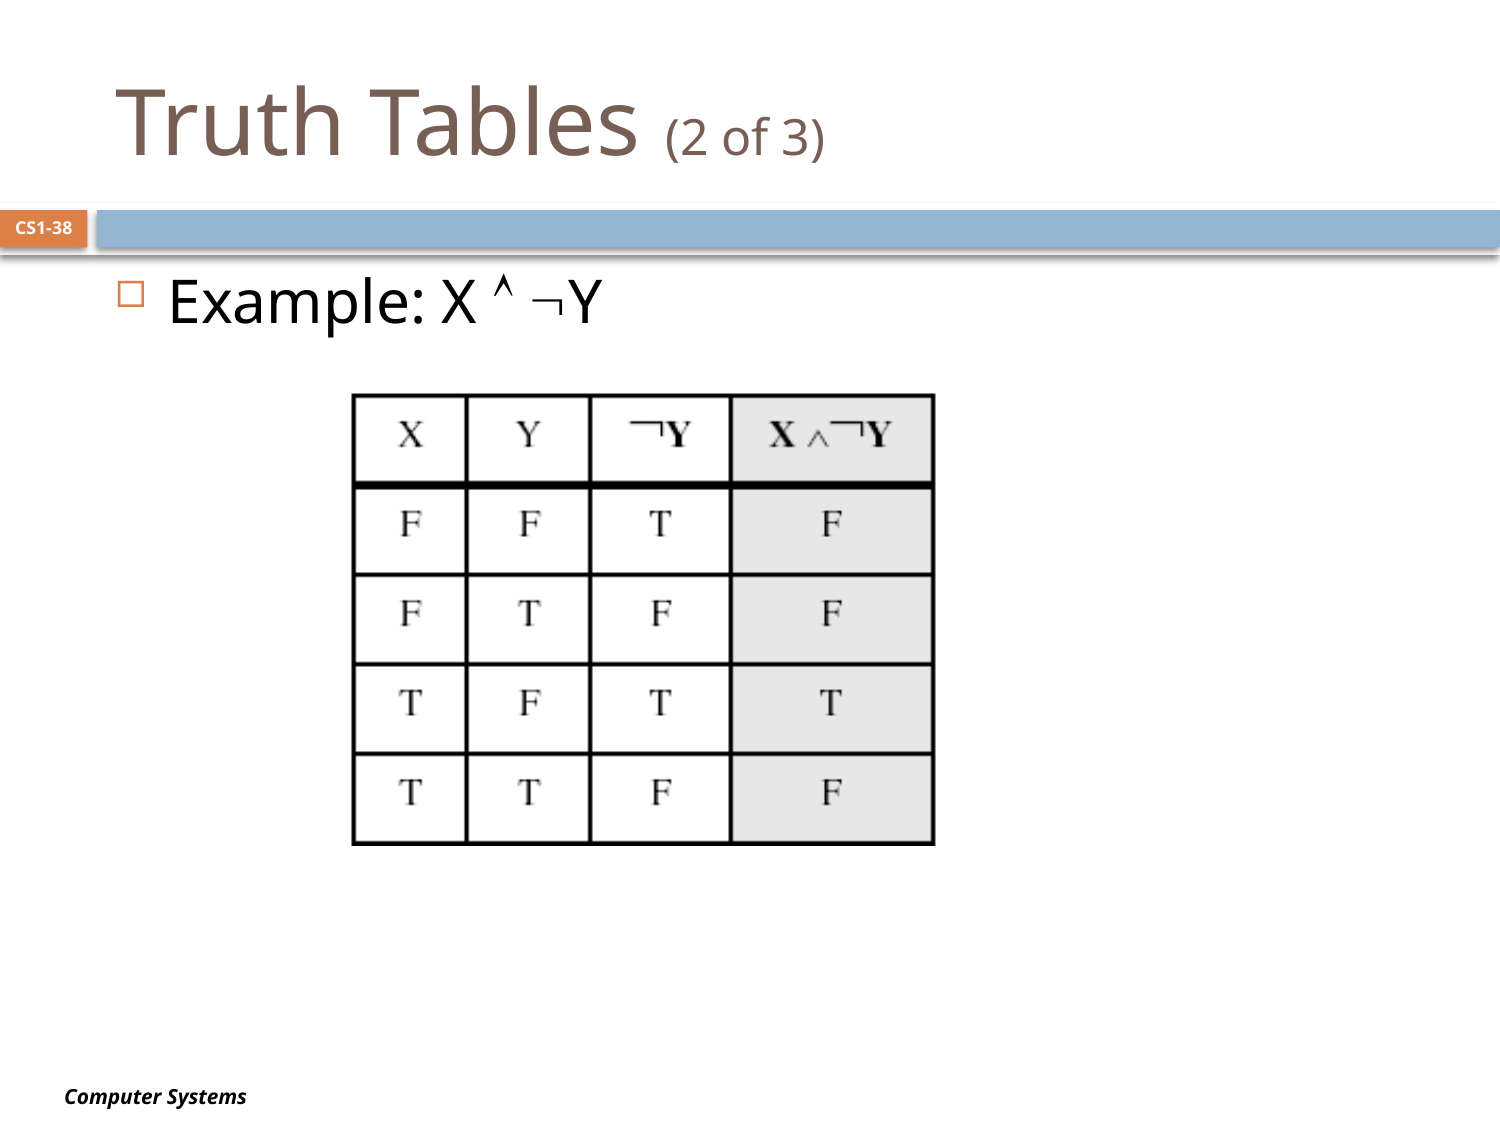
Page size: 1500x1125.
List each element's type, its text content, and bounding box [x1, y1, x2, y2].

slide_number CS1-38 [0, 208, 88, 249]
title Truth Tables (2 of 3) [100, 37, 1438, 200]
picture [349, 392, 938, 847]
list Example: X  Y [99, 255, 1413, 343]
